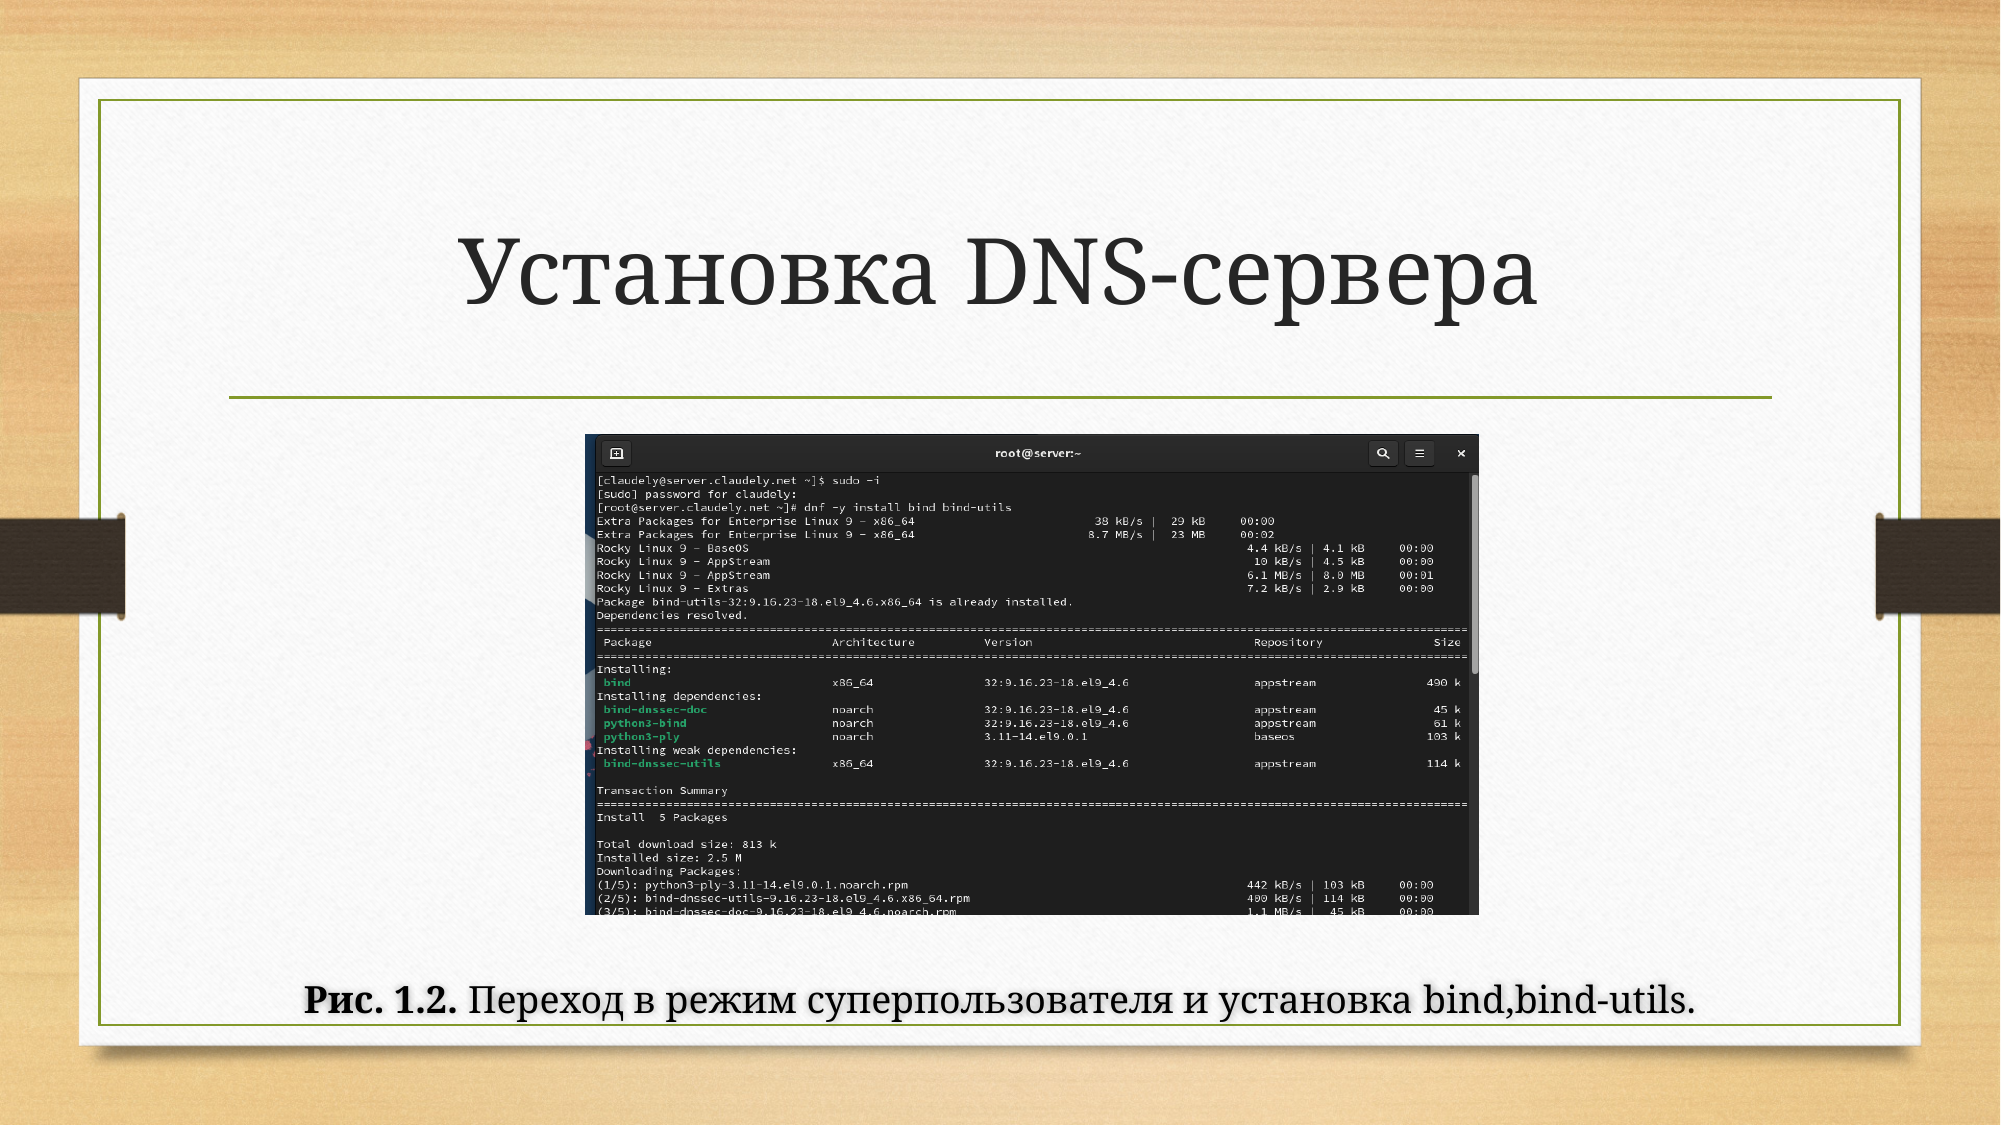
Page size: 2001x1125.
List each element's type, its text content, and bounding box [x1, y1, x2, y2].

picture [0, 0, 2001, 1125]
text_box Рис. 1.2. Переход в режим суперпользователя и установка bind,bind-utils. [199, 944, 1801, 1052]
title Установка DNS-сервера [212, 161, 1788, 375]
